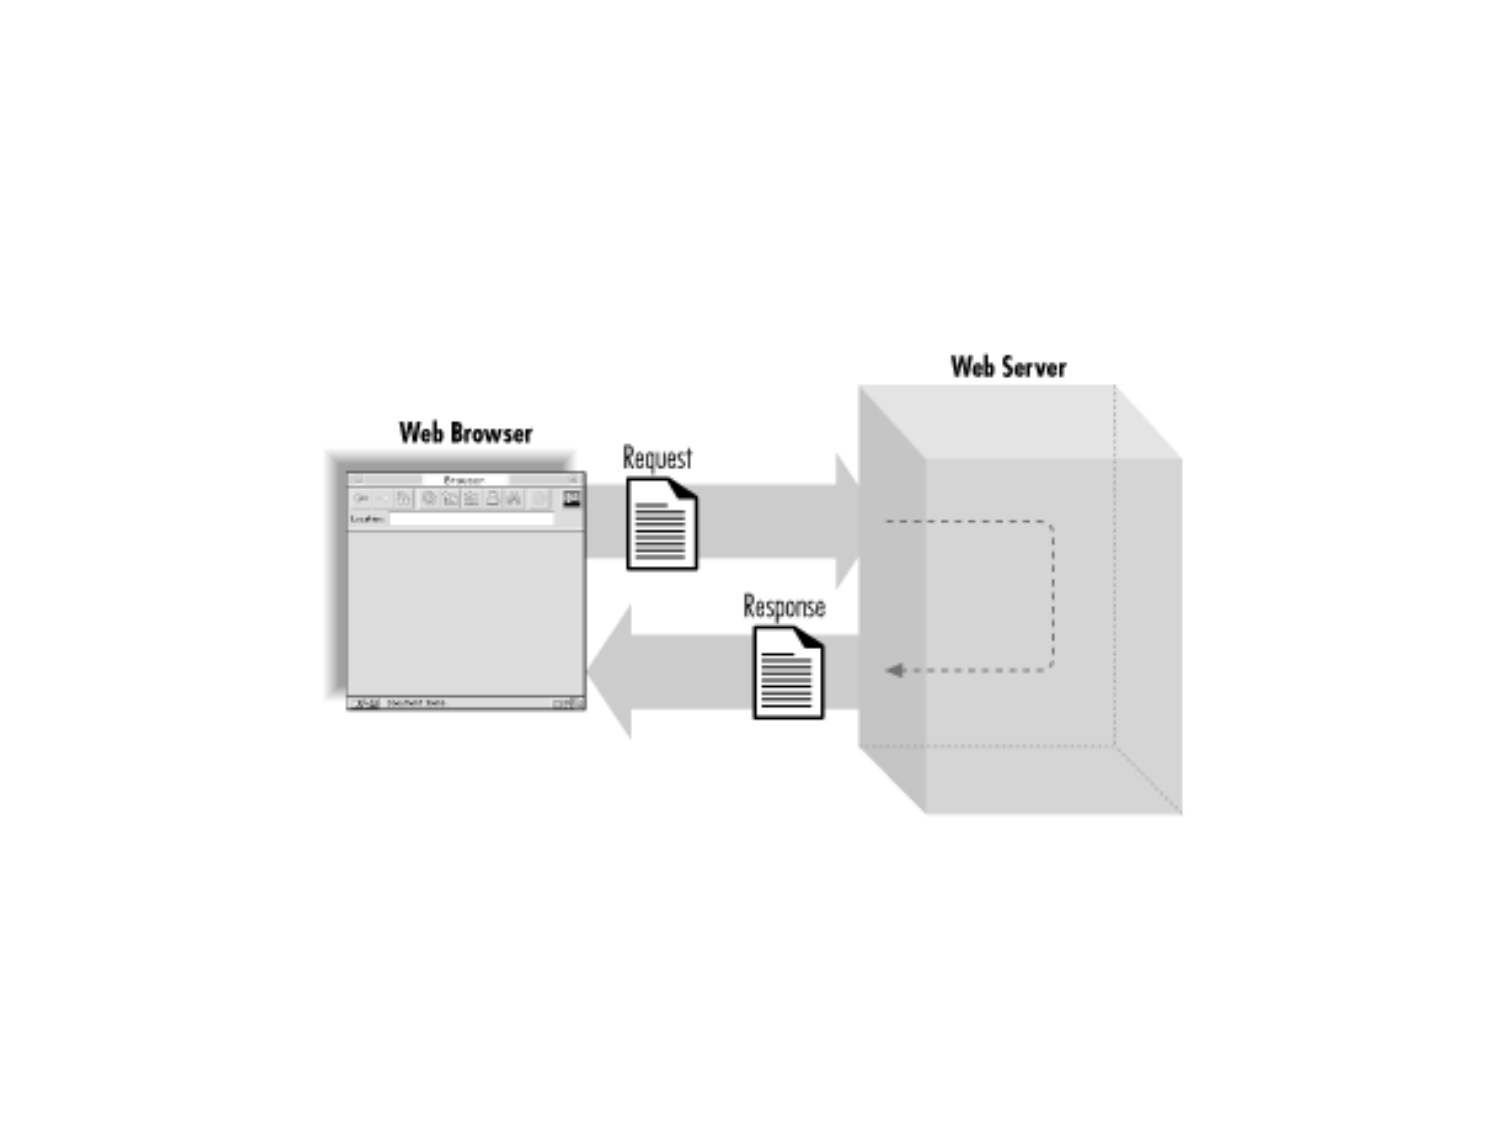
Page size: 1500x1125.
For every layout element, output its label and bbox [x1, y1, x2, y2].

picture [321, 346, 1188, 819]
